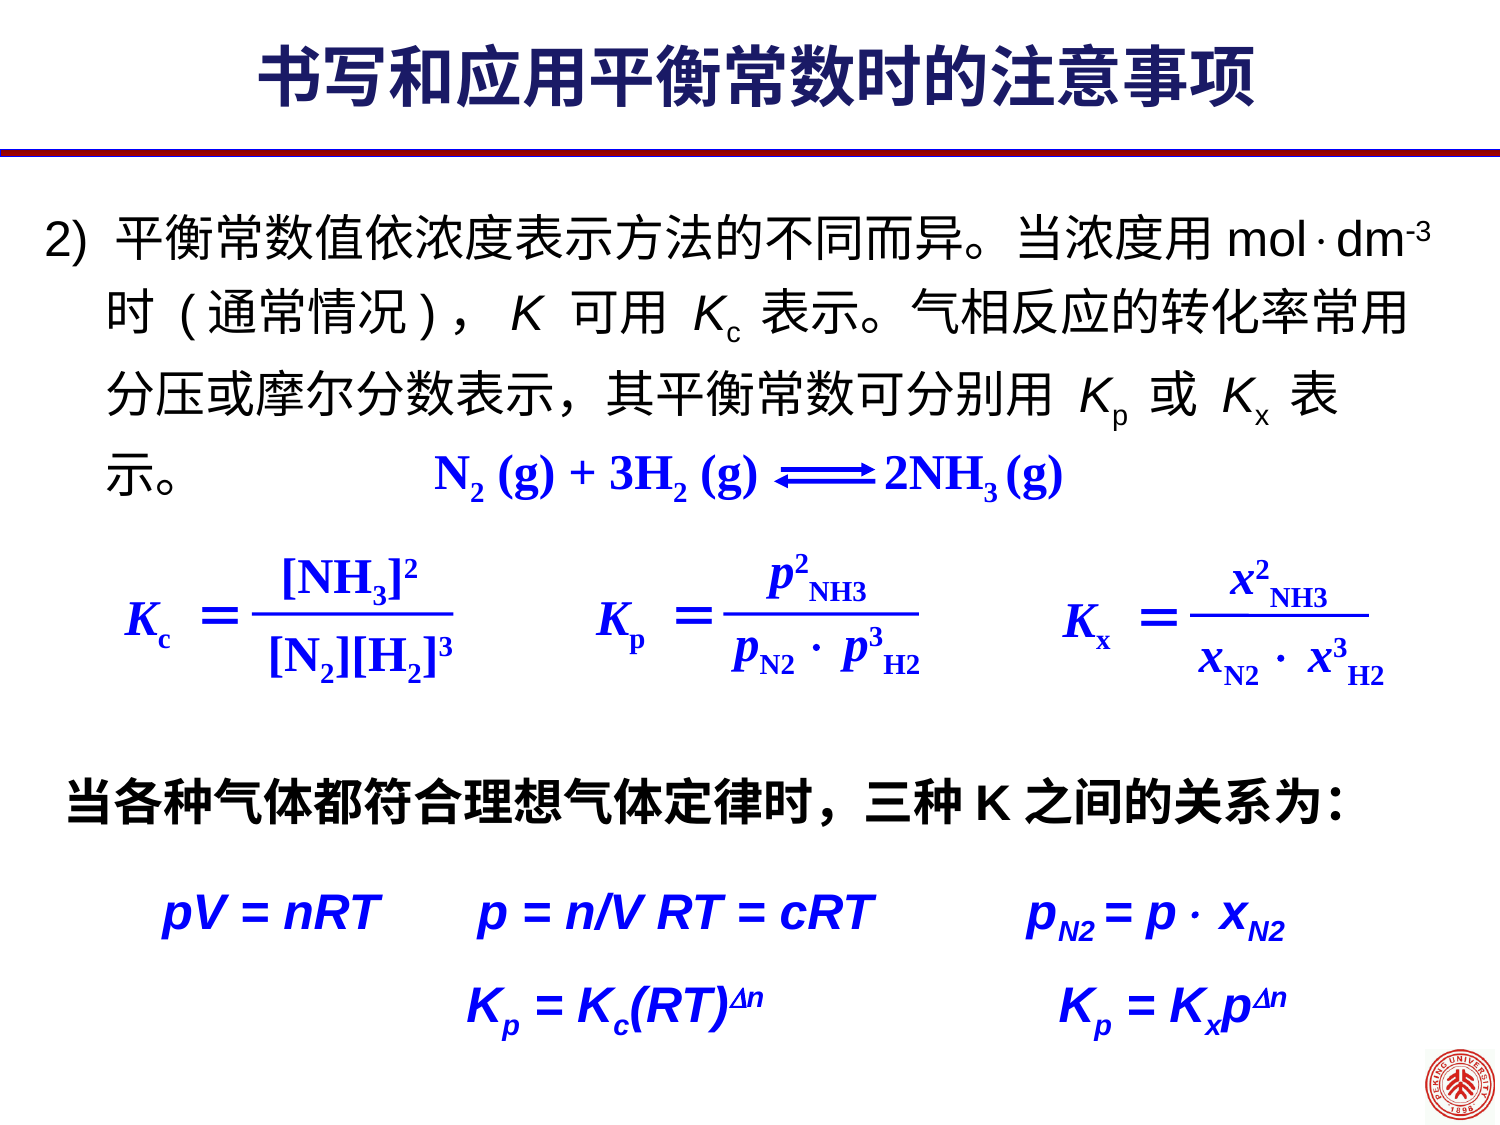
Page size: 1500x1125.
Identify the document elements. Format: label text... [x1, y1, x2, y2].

text_box 书写和应用平衡常数时的注意事项 [159, 12, 1353, 138]
text_box [0, 149, 1500, 157]
text_box 2) 平衡常数值依浓度表示方法的不同而异。当浓度用moldm3时 (通常情况)，K 可用 Kc 表示。气相反应的转化率常用分压或摩尔分数表示，其平衡常数可分别用 Kp 或 Kx 表示。 [29, 187, 1447, 510]
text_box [419, 432, 1129, 509]
text_box pV = nRT p = n/V RT = cRT pN2 = p xN2 Kp = Kc(RT)n Kp = Kxpn [147, 871, 1426, 1049]
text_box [109, 530, 1400, 692]
picture [1425, 1049, 1495, 1125]
text_box 当各种气体都符合理想气体定律时，三种K之间的关系为： [48, 763, 1424, 838]
